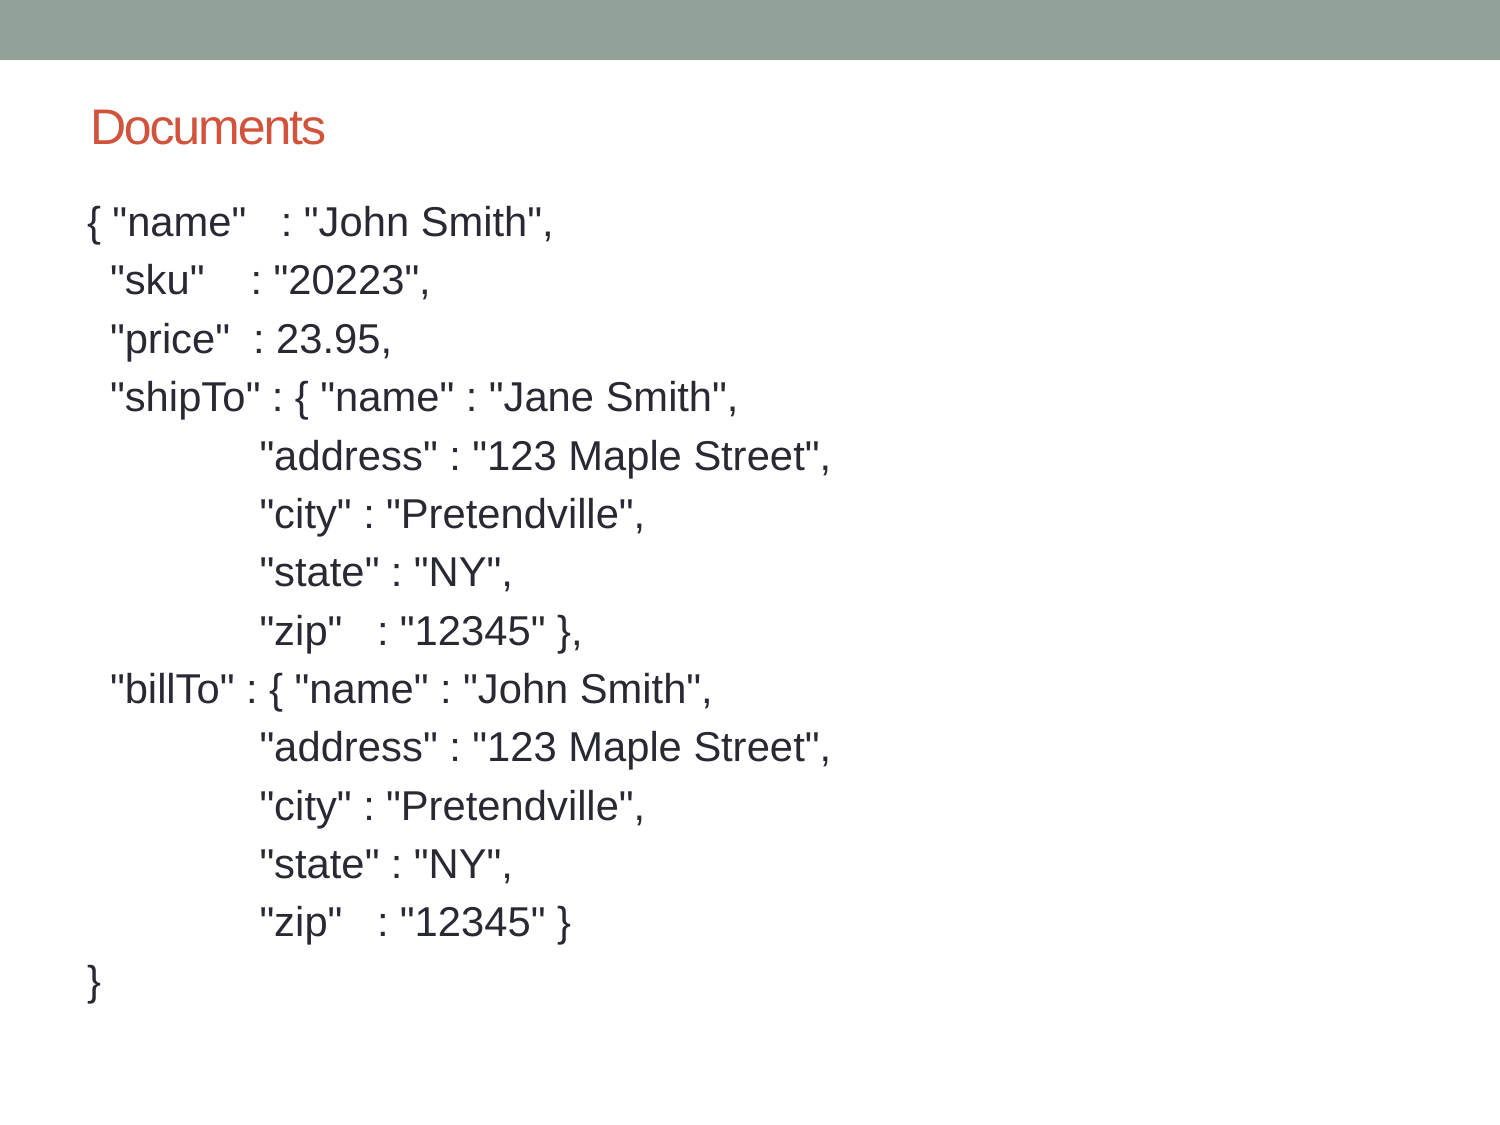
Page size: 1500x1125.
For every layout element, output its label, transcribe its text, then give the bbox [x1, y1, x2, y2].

list { "name" : "John Smith", "sku" : "20223", "price" : 23.95, "shipTo" : { "name" : "Jane Smith", "address" : "123 Maple Street", "city" : "Pretendville", "state" : "NY", "zip" : "12345" }, "billTo" : { "name" : "John Smith", "address" : "123 Maple Street", "city" : "Pretendville", "state" : "NY", "zip" : "12345" } } [72, 187, 1422, 1031]
title Documents [75, 87, 1425, 163]
